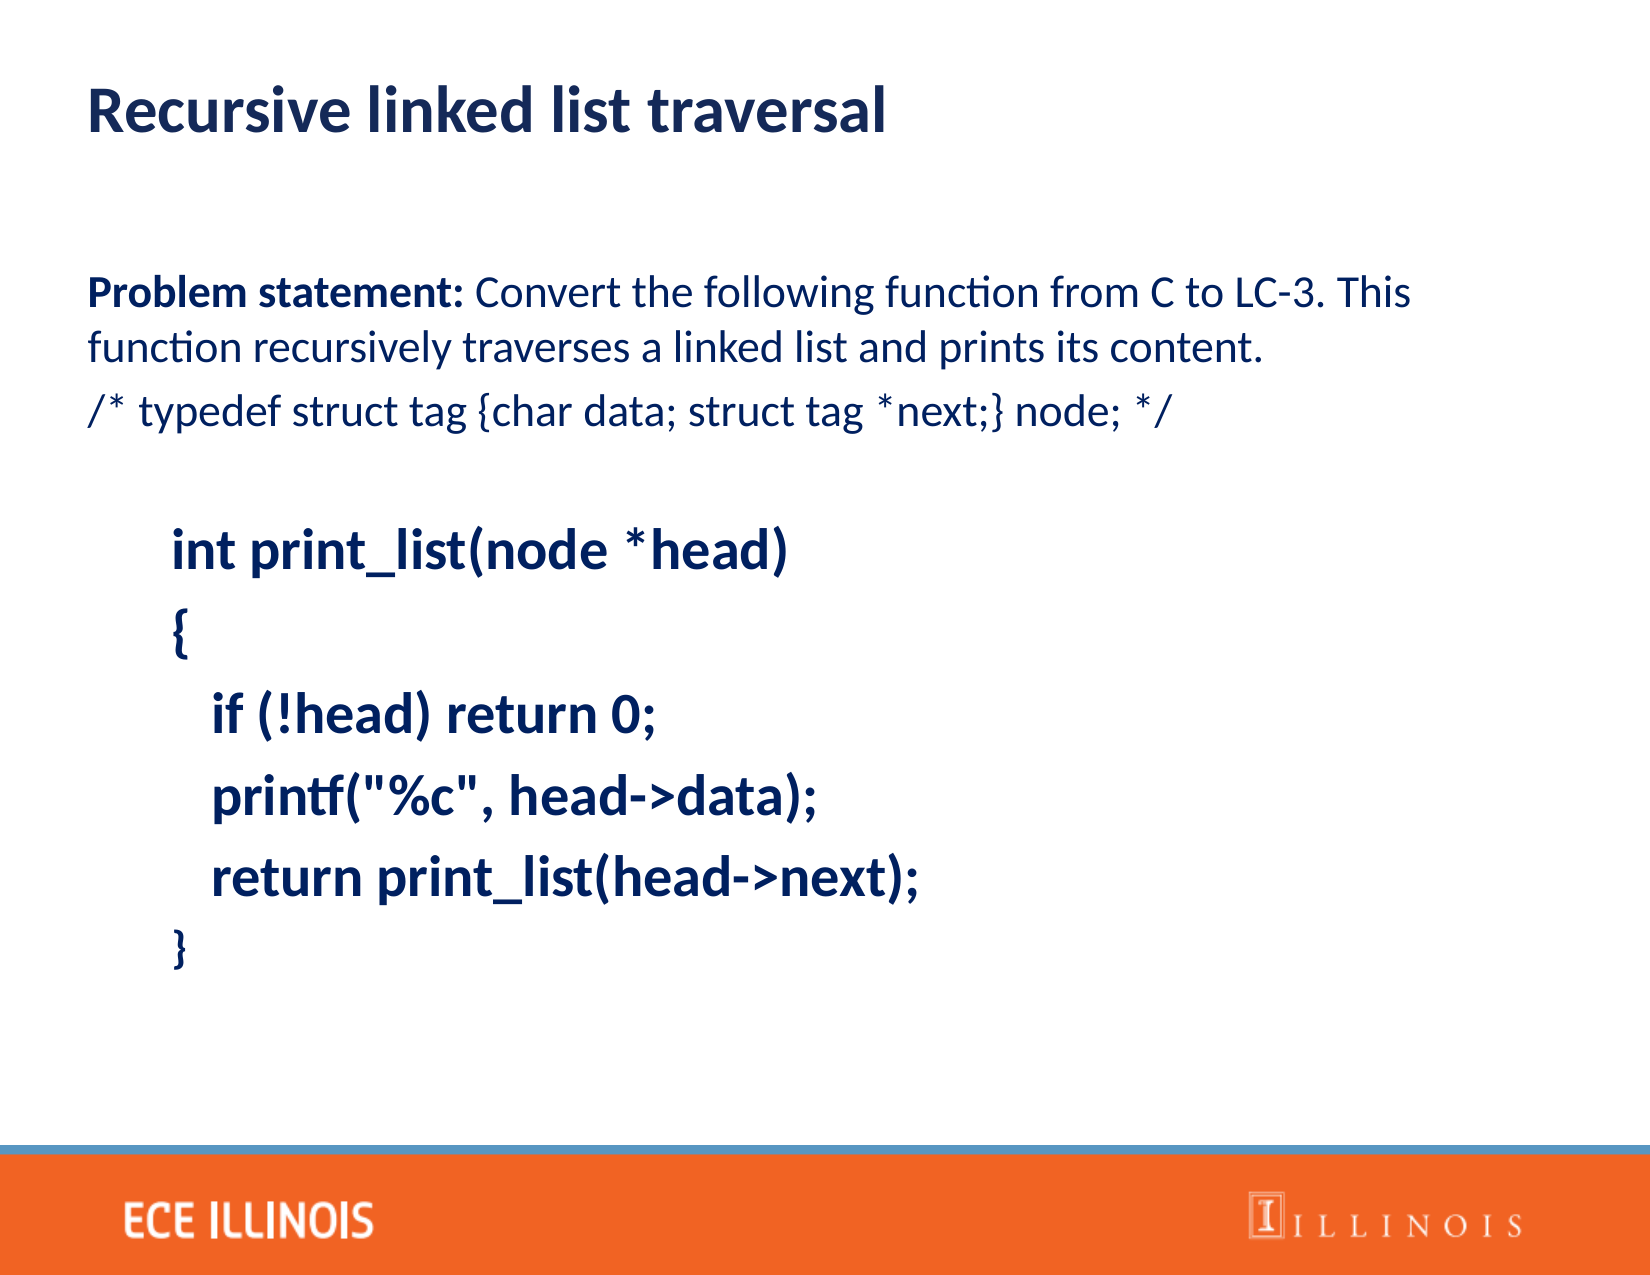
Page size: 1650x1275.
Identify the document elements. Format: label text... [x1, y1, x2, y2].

list Recursive linked list traversal [72, 58, 1590, 181]
list Problem statement: Convert the following function from C to LC-3. This function recursively traverses a linked list and prints its content. /* typedef struct tag {char data; struct tag *next;} node; */ int print_list(node *head) { if (!head) return 0; printf("%c", head->data); return print_list(head->next); } [72, 210, 1530, 1052]
